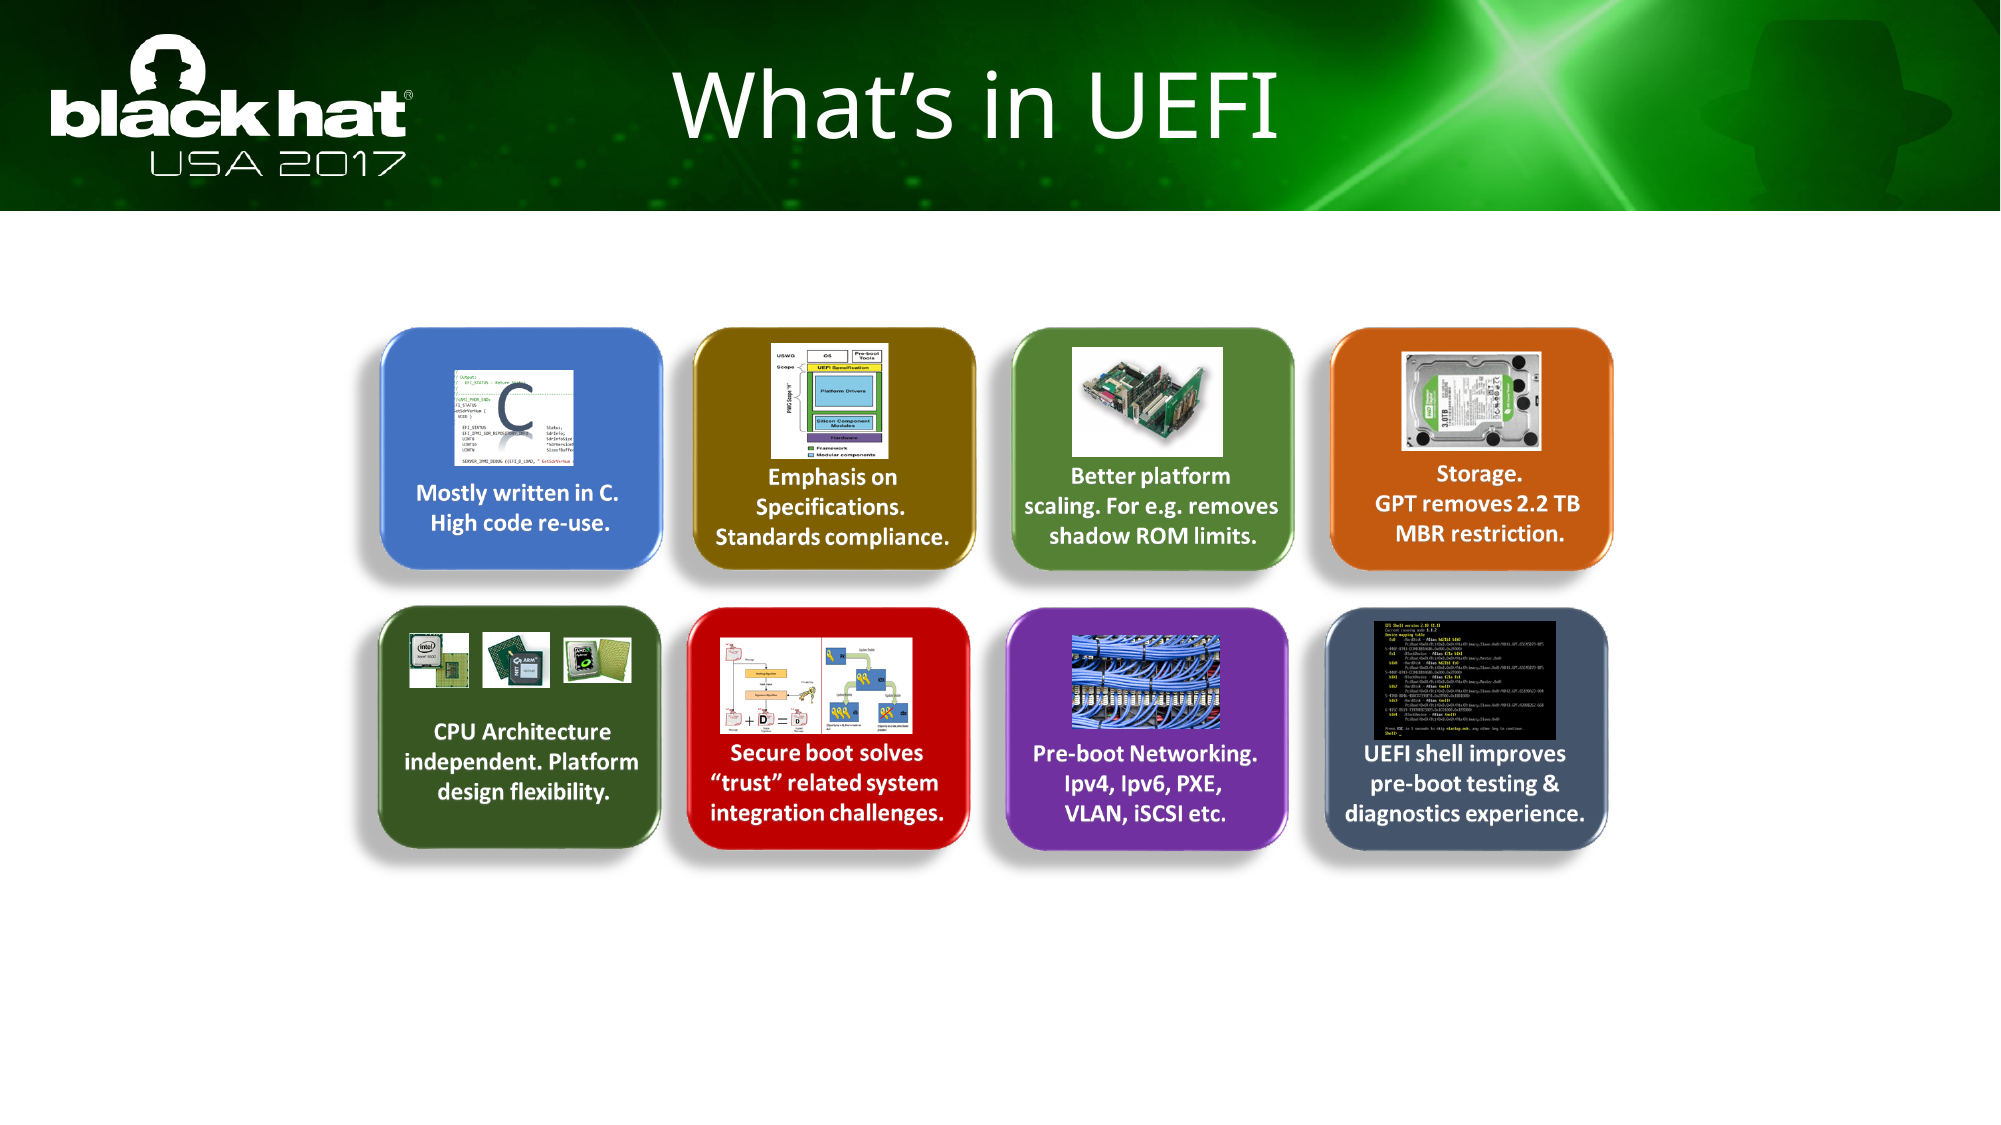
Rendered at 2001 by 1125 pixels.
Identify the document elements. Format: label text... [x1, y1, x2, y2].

picture [0, 0, 2001, 1125]
title What’s in UEFI [113, 0, 1839, 218]
